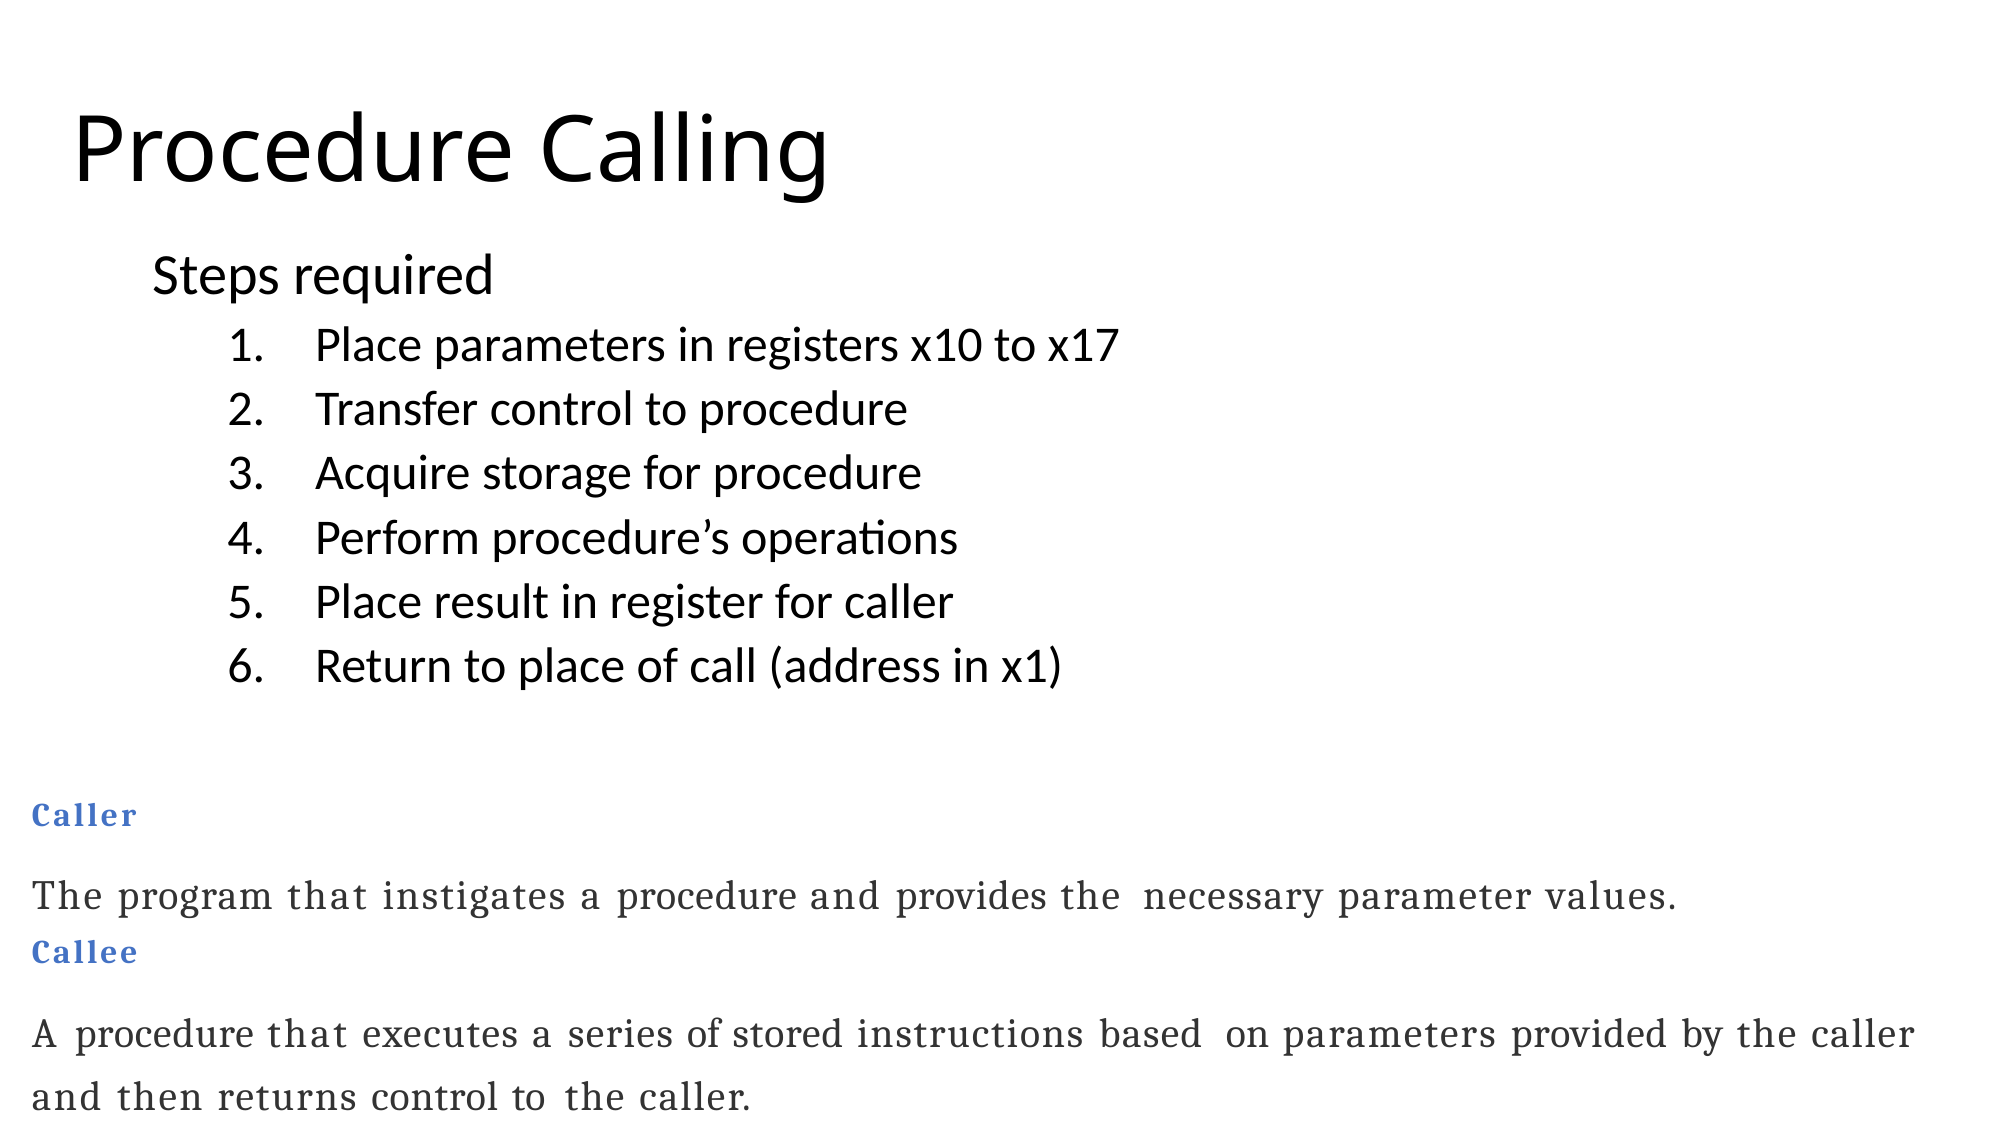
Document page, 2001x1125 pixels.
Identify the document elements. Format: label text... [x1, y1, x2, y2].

text_box Caller The program that instigates a procedure and provides the necessary parameter values. Callee A procedure that executes a series of stored instructions based on parameters provided by the caller and then returns control to the caller. [29, 776, 1969, 1119]
title Procedure Calling [56, 42, 1782, 261]
list Steps required Place parameters in registers x10 to x17 Transfer control to procedure Acquire storage for procedure Perform procedure’s operations Place result in register for caller Return to place of call (address in x1) [137, 237, 1863, 716]
